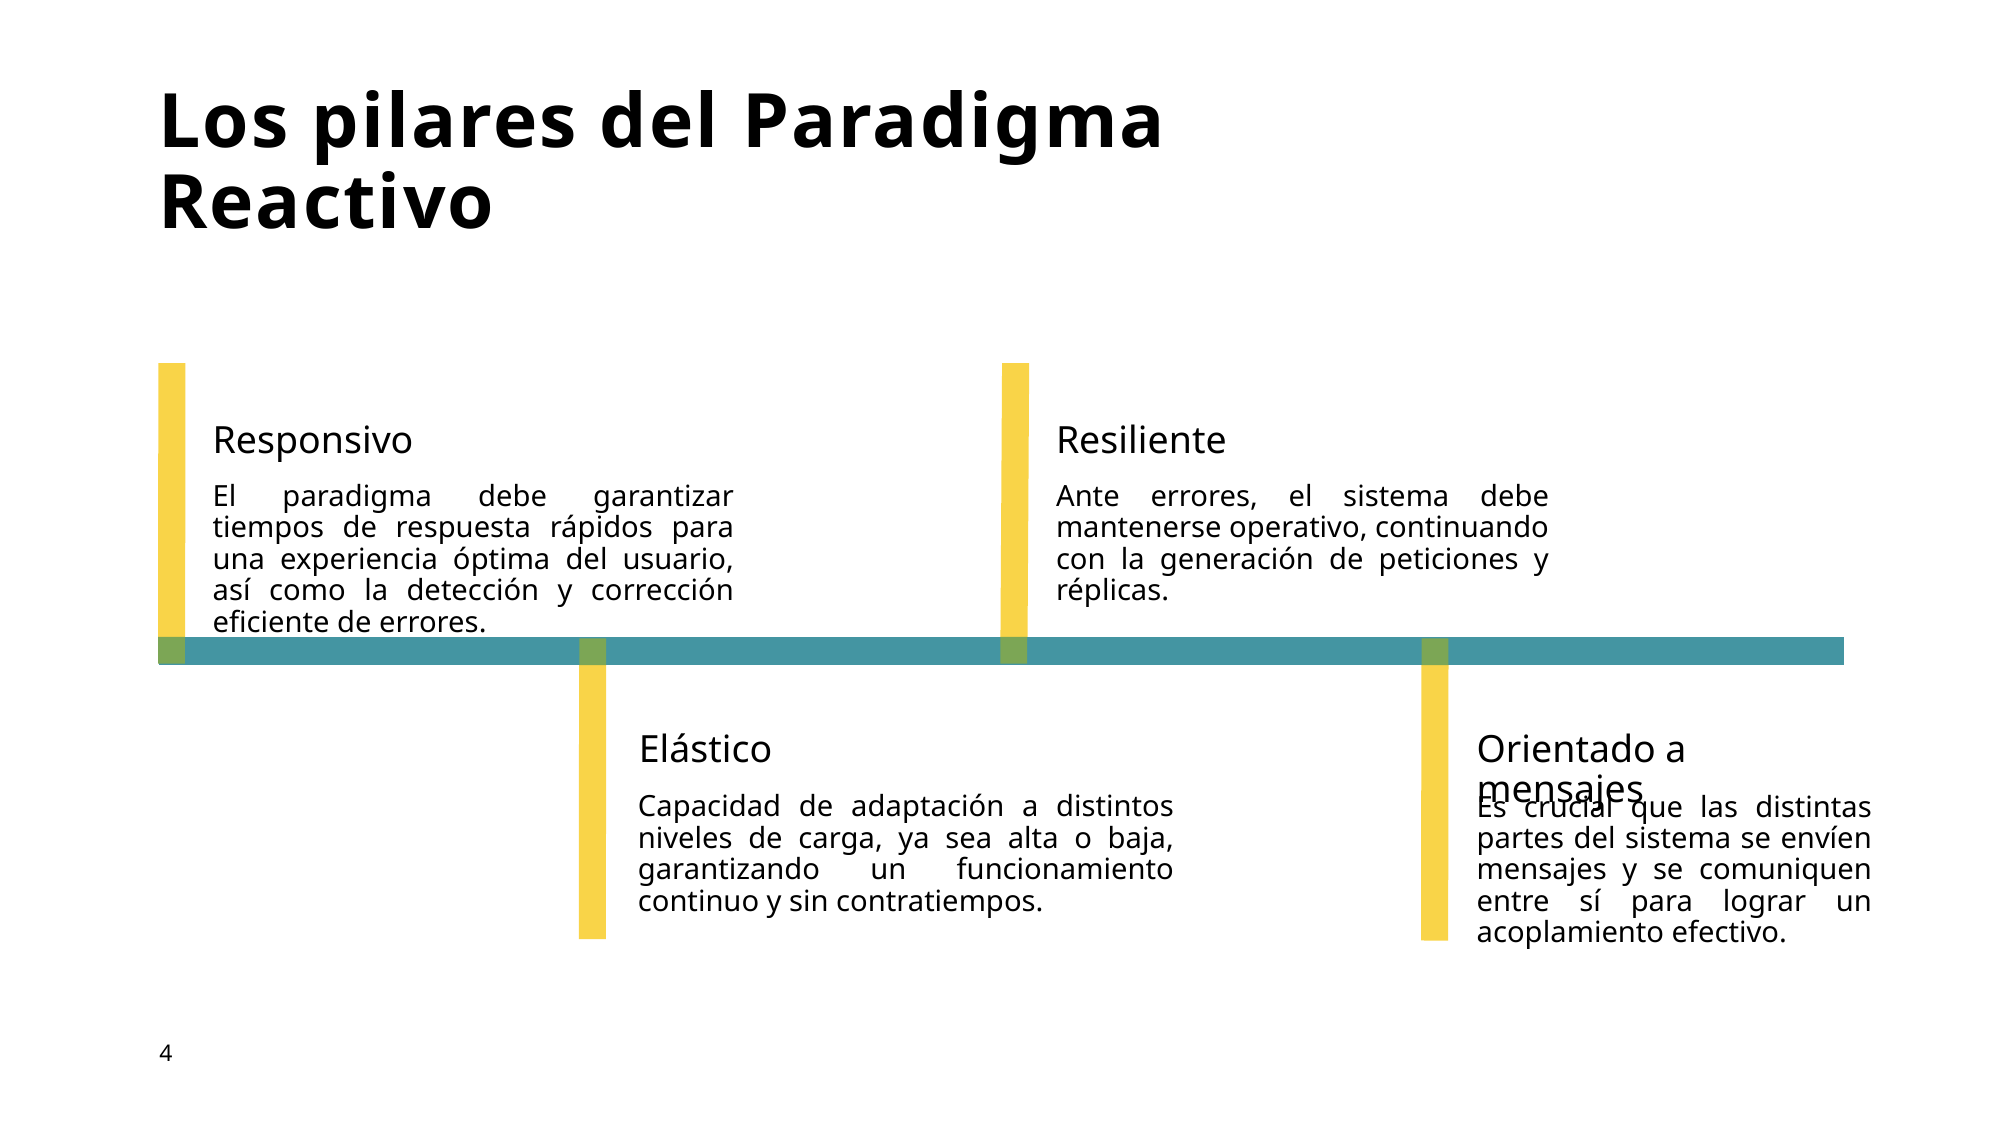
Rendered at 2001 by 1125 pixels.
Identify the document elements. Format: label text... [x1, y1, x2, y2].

list Es crucial que las distintas partes del sistema se envíen mensajes y se comuniquen entre sí para lograr un acoplamiento efectivo. [1476, 791, 1873, 934]
list Capacidad de adaptación a distintos niveles de carga, ya sea alta o baja, garantizando un funcionamiento continuo y sin contratiempos. [637, 791, 1175, 917]
slide_number 4 [159, 1038, 246, 1080]
list Responsivo [212, 421, 563, 456]
list Orientado a mensajes [1476, 729, 1839, 764]
list Elástico [638, 729, 989, 764]
list El paradigma debe garantizar tiempos de respuesta rápidos para una experiencia óptima del usuario, así como la detección y corrección eficiente de errores. [212, 481, 735, 594]
list Resiliente [1056, 421, 1407, 456]
list Ante errores, el sistema debe mantenerse operativo, continuando con la generación de peticiones y réplicas. [1056, 481, 1550, 594]
title Los pilares del Paradigma Reactivo [158, 144, 1407, 245]
